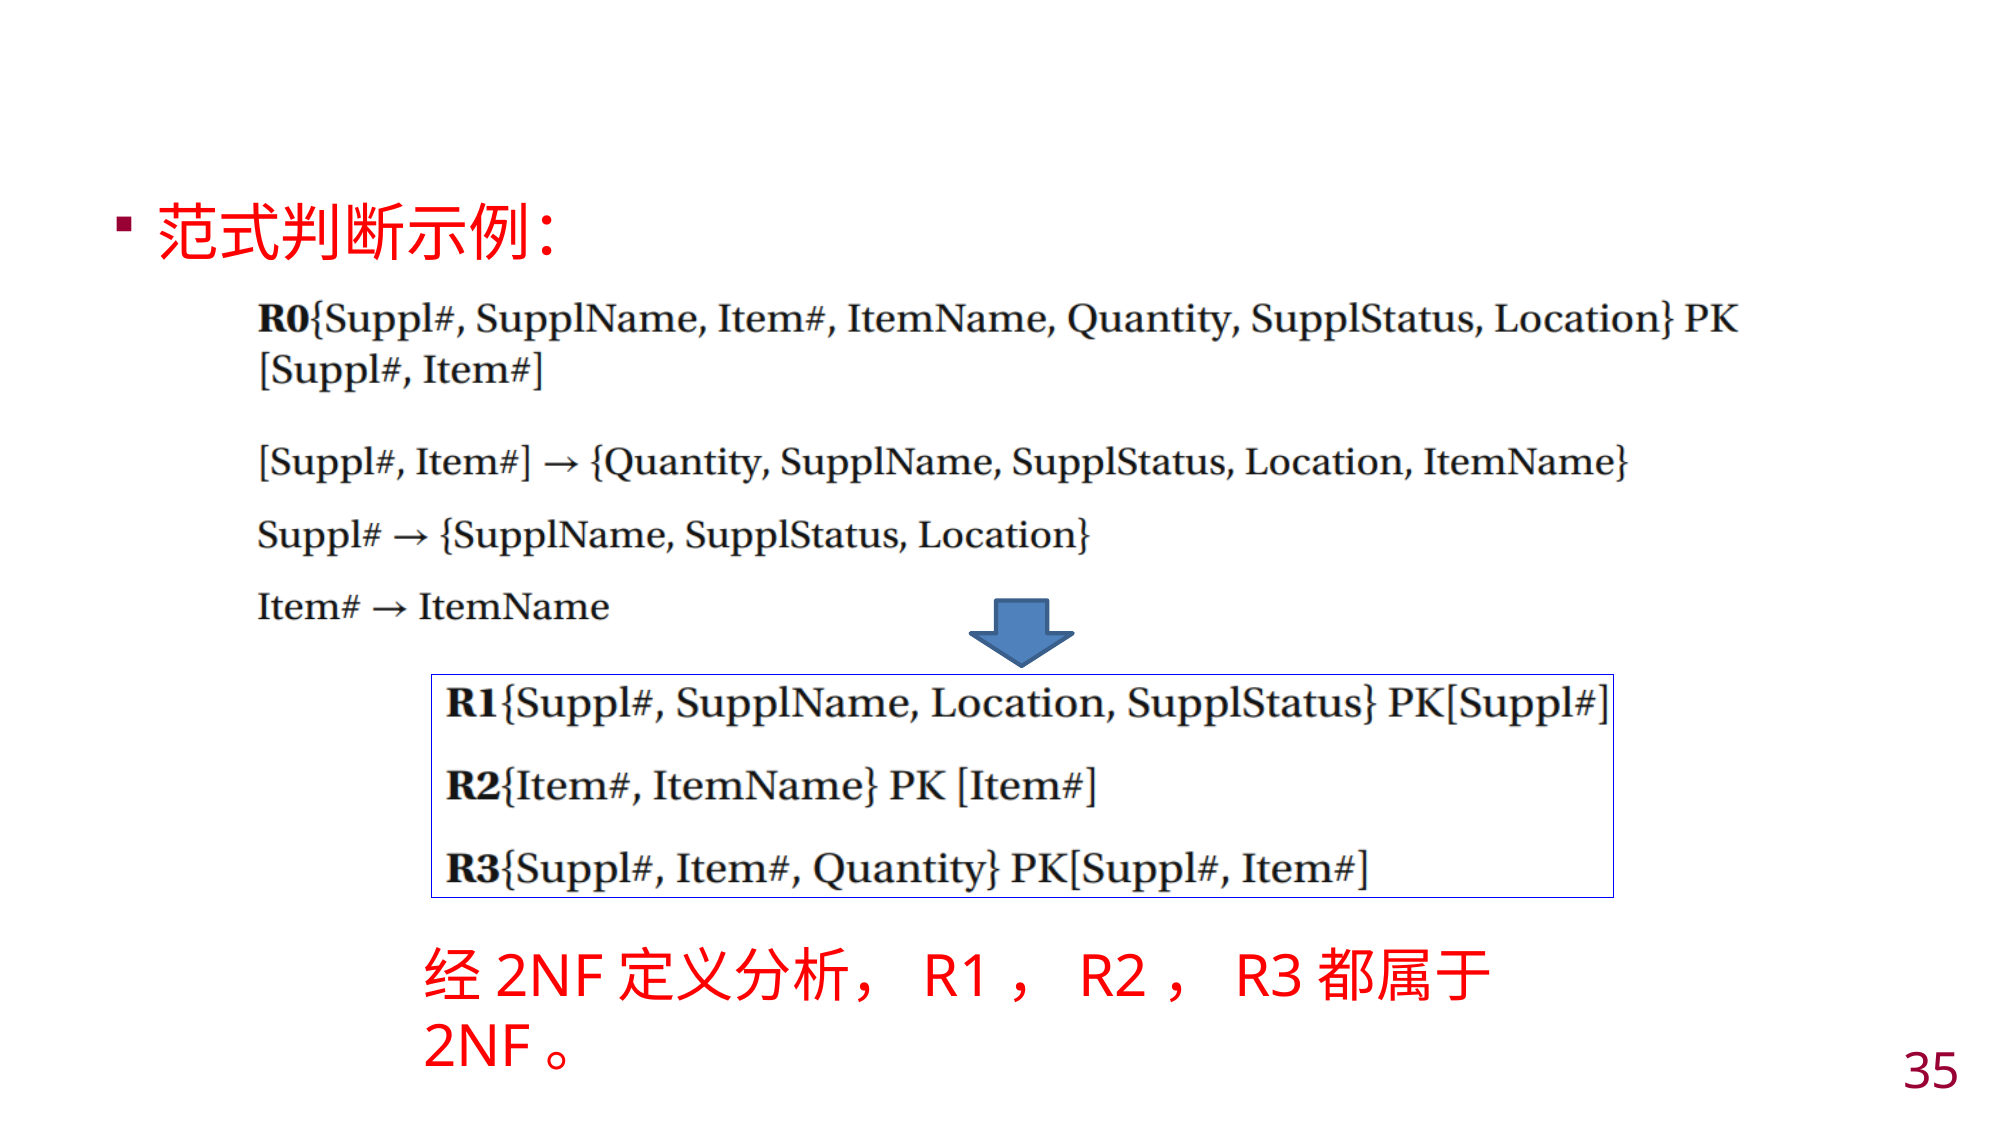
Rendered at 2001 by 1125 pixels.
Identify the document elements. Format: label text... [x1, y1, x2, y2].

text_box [248, 287, 1752, 898]
list 范式判断示例： [97, 174, 1904, 1073]
slide_number 34 [1550, 1048, 1975, 1096]
text_box 经2NF定义分析，R1，R2，R3都属于2NF。 [408, 930, 1591, 1085]
